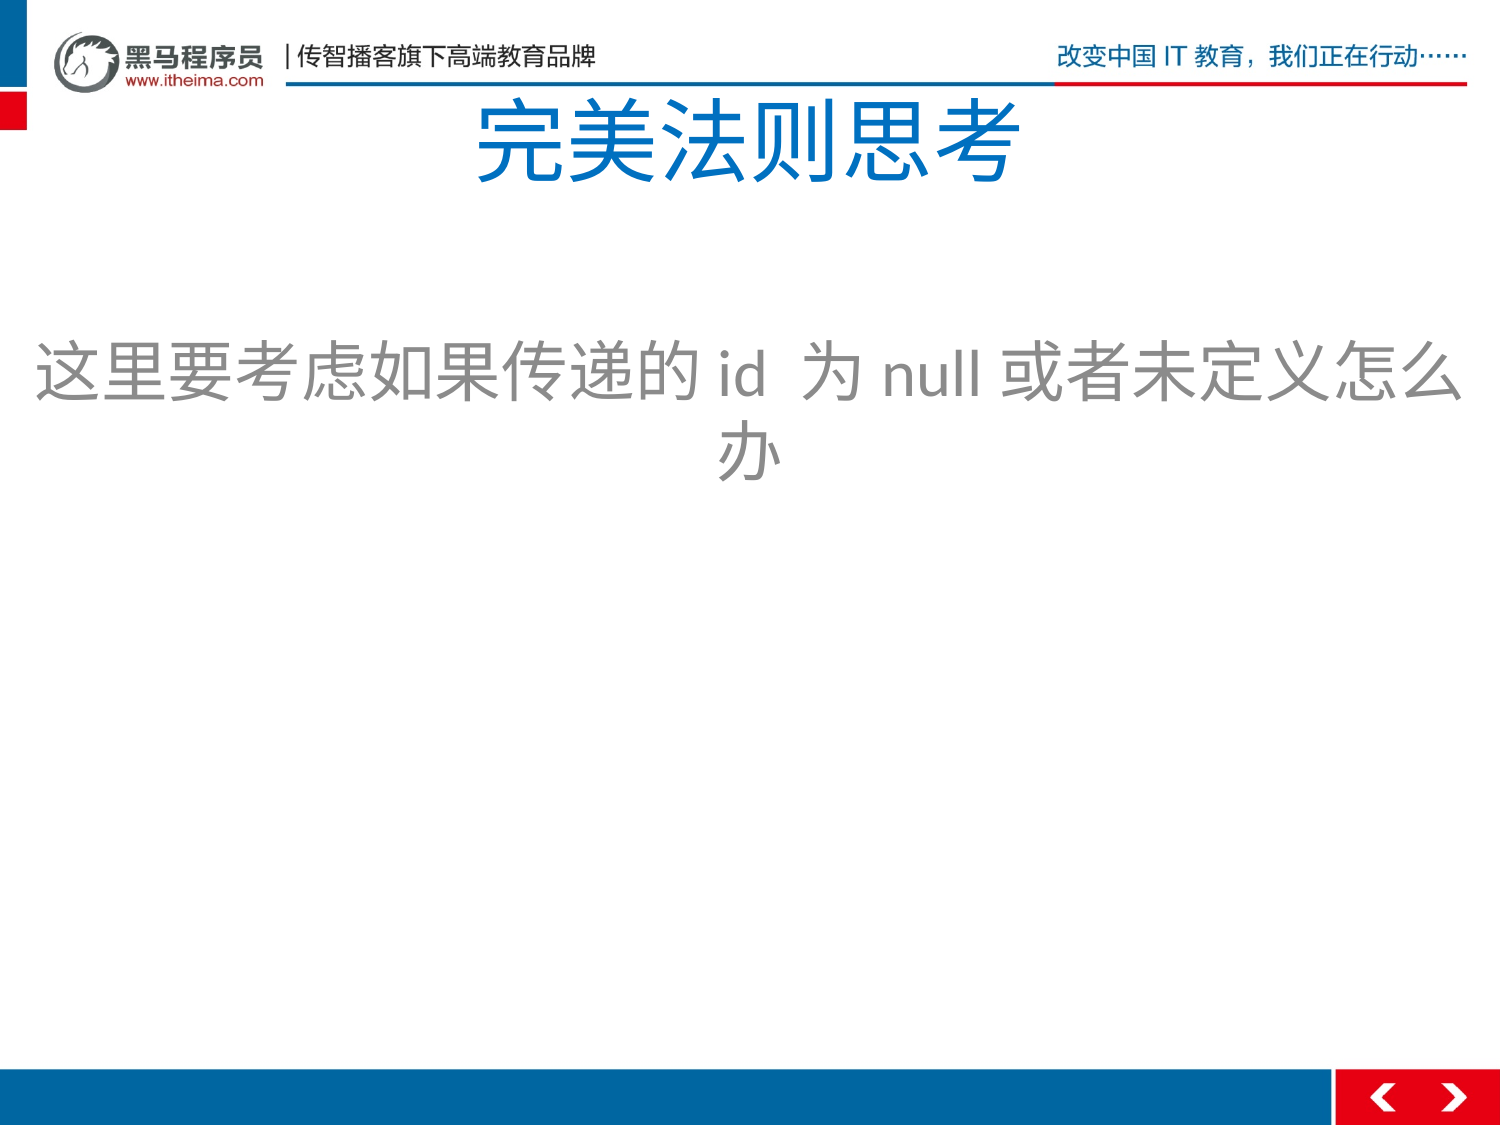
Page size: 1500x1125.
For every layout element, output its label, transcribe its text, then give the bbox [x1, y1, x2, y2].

title 完美法则思考 [75, 45, 1425, 233]
list 这里要考虑如果传递的id 为null或者未定义怎么办 [0, 322, 1500, 1005]
picture [0, 1005, 1500, 1125]
picture [0, 0, 1500, 322]
